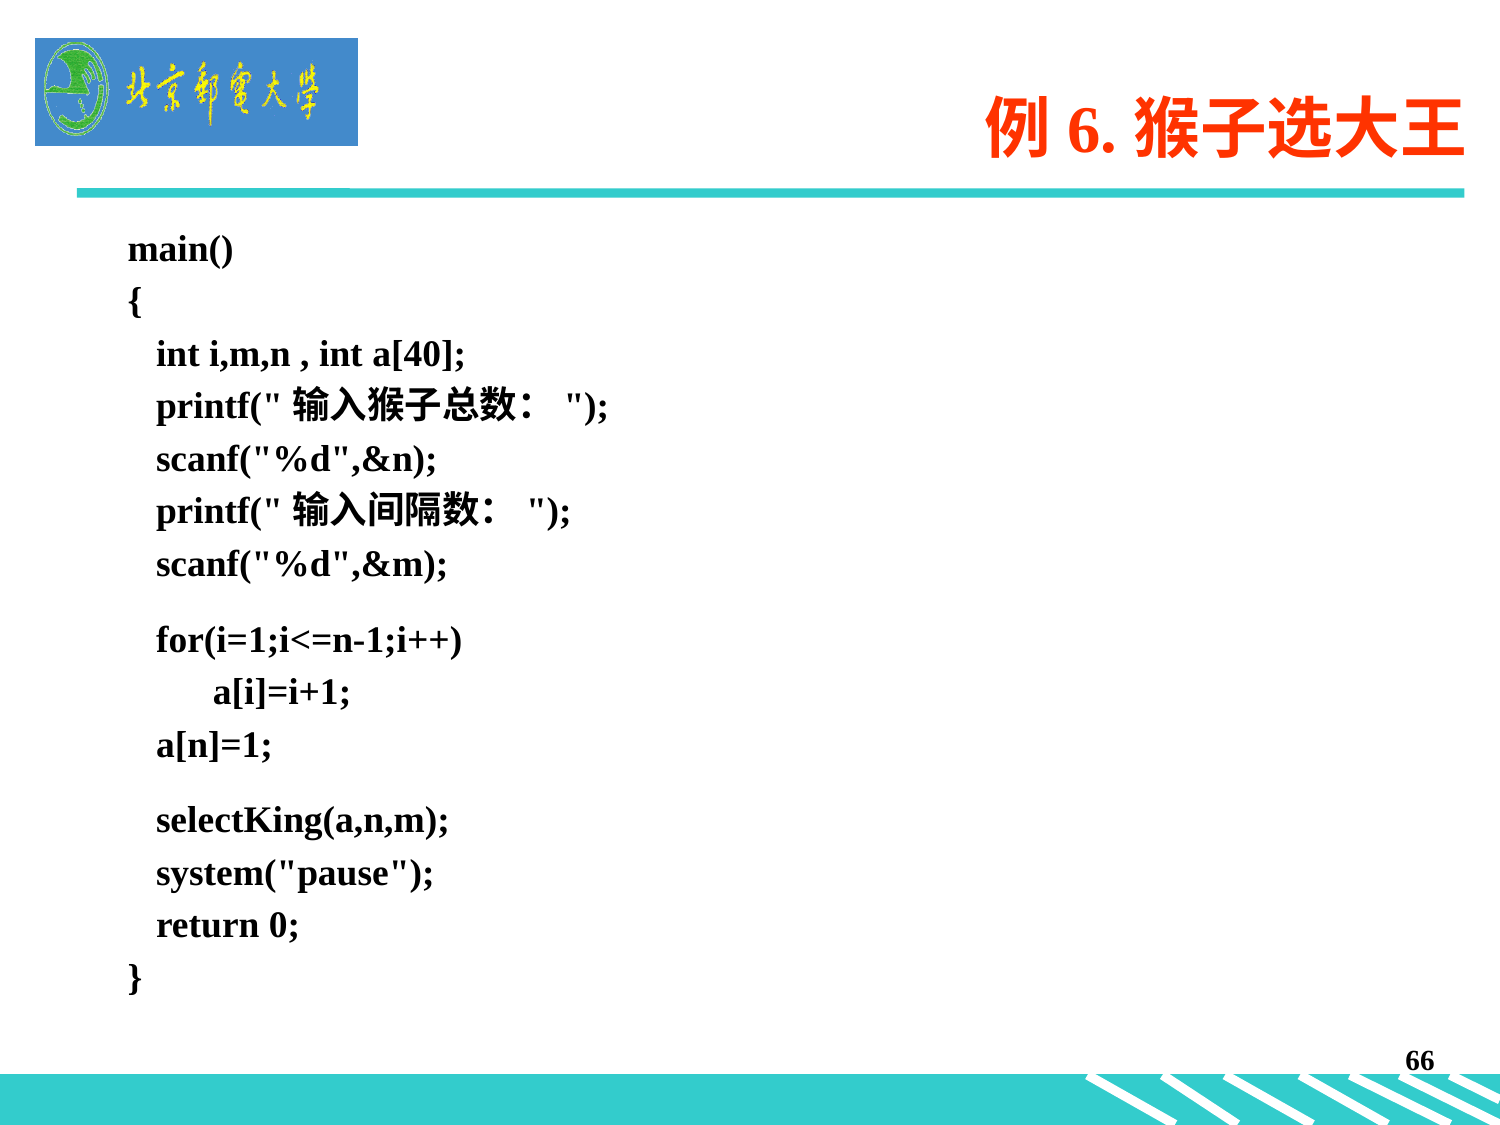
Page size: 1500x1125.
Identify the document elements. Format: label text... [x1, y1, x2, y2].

slide_number 66 [1137, 1037, 1450, 1113]
picture [34, 37, 358, 146]
title 例6.猴子选大王 [207, 66, 1483, 185]
list main() { int i,m,n , int a[40]; printf("输入猴子总数："); scanf("%d",&n); printf("输入间隔数："); scanf("%d",&m); for(i=1;i<=n-1;i++) a[i]=i+1; a[n]=1; selectKing(a,n,m); system("pause"); return 0; } [112, 216, 1388, 1047]
